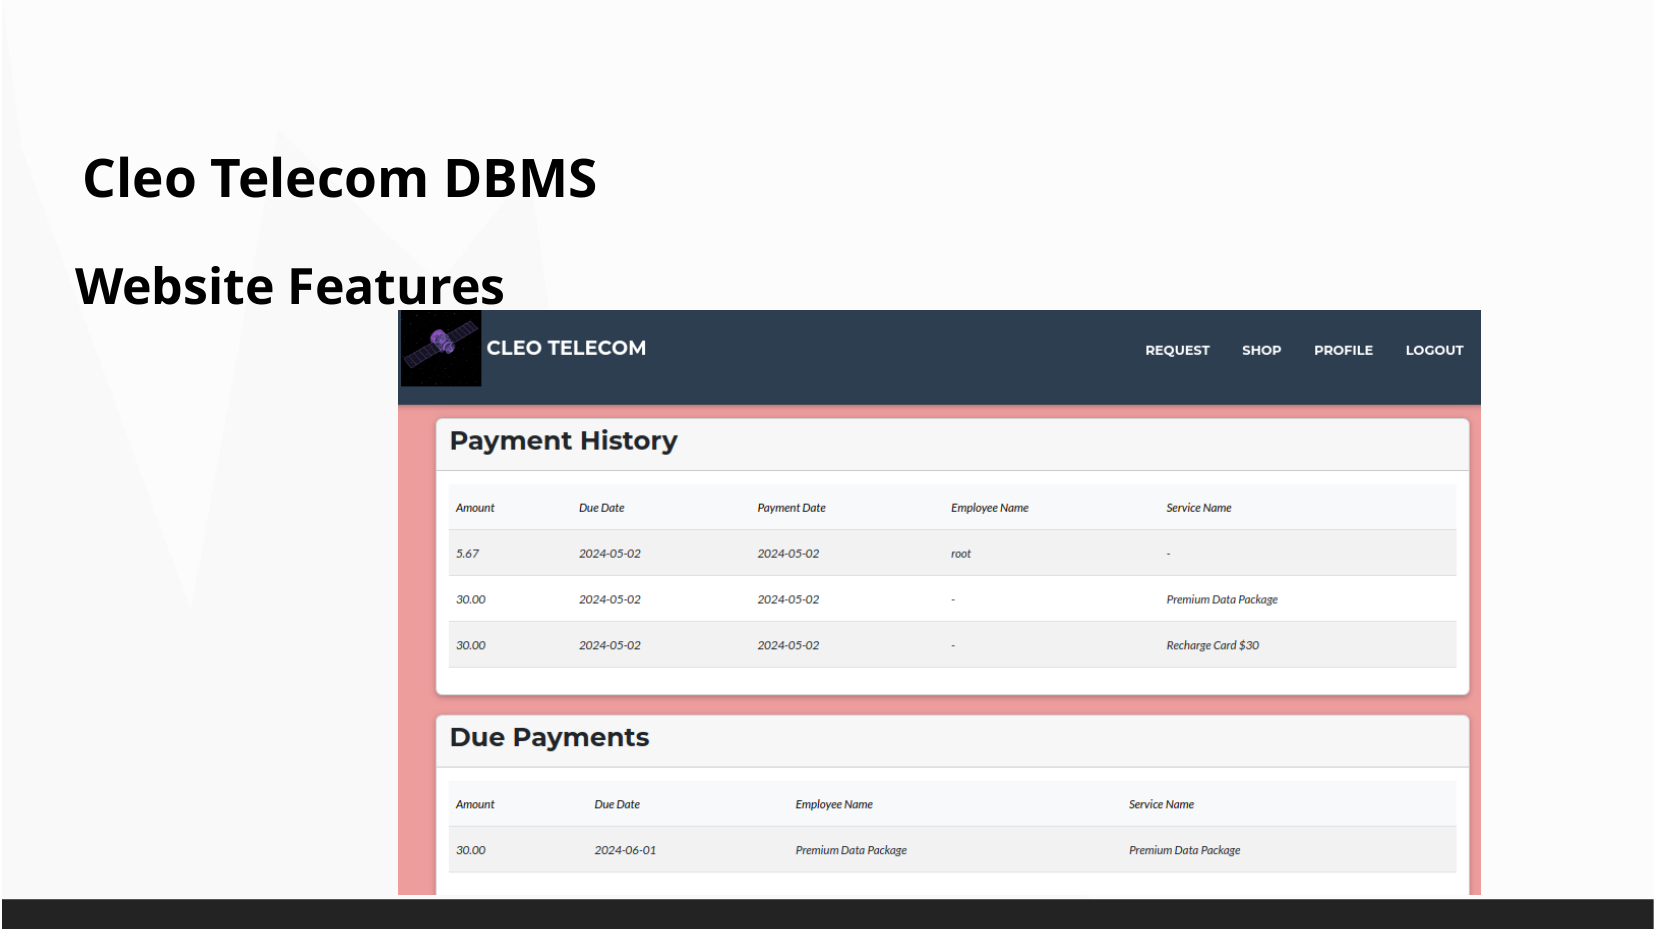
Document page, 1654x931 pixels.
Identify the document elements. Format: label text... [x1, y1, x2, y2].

title Cleo Telecom DBMS [82, 99, 1571, 255]
picture [2, 0, 1654, 930]
subtitle Website Features [75, 254, 1515, 662]
